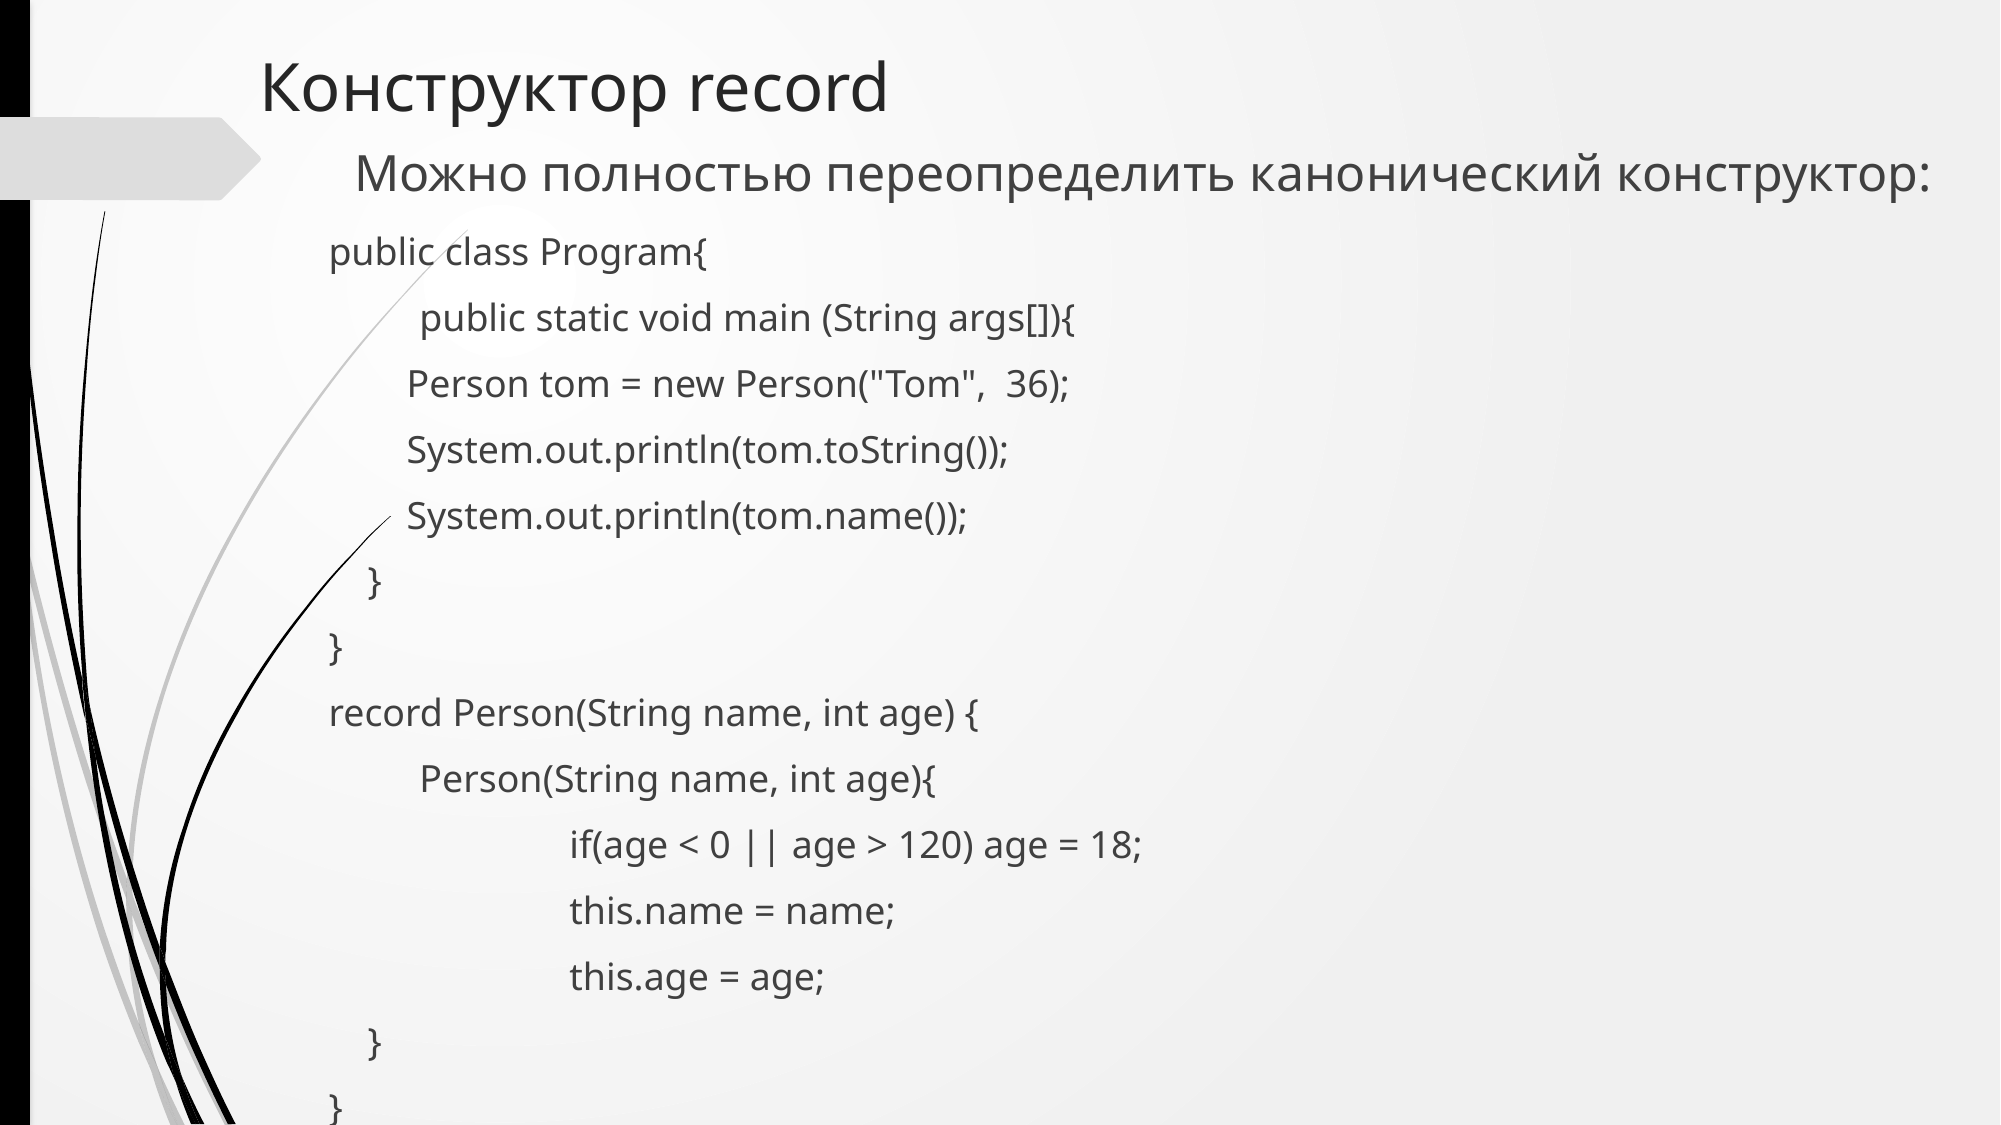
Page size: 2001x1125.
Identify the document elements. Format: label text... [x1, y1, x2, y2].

list Можно полностью переопределить канонический конструктор: [275, 133, 1950, 221]
text_box public class Program{ public static void main (String args[]){ Person tom = new Person("Tom", 36); System.out.println(tom.toString()); System.out.println(tom.name()); } } record Person(String name, int age) { Person(String name, int age){ if(age < 0 || age > 120) age = 18; this.name = name; this.age = age; } } [254, 220, 1908, 1125]
title Конструктор record [244, 36, 1595, 141]
